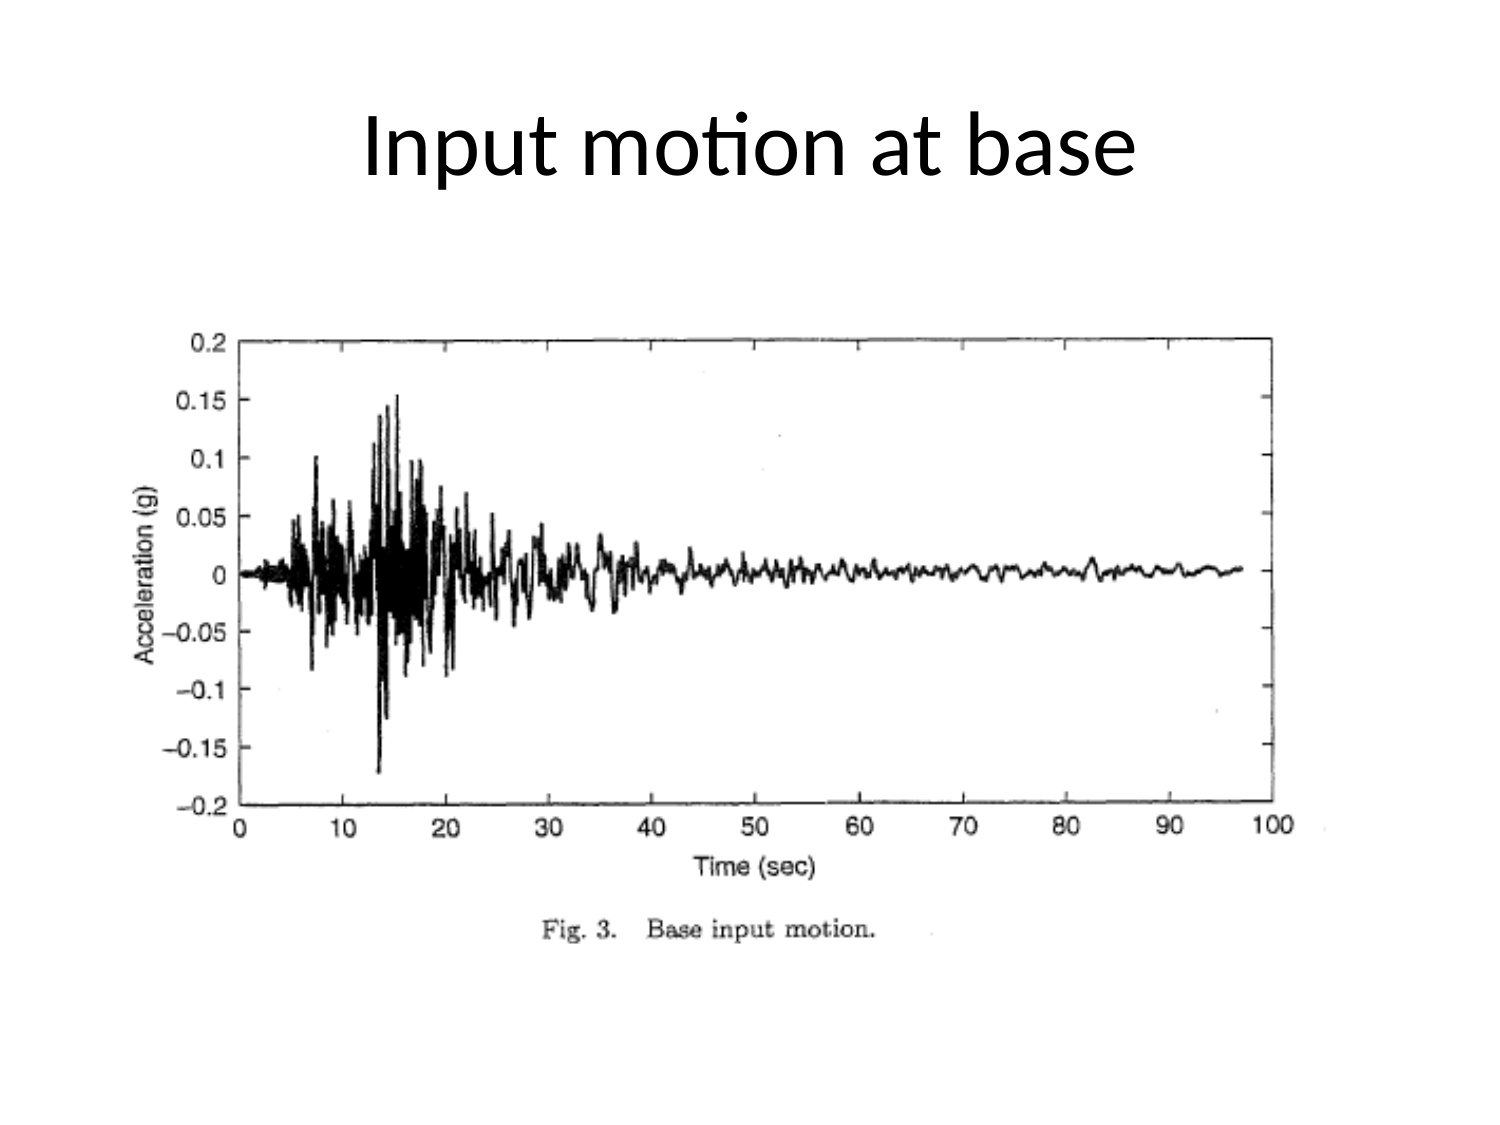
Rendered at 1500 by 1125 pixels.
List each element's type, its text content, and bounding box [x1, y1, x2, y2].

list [97, 280, 1360, 963]
title Input motion at base [75, 45, 1425, 233]
